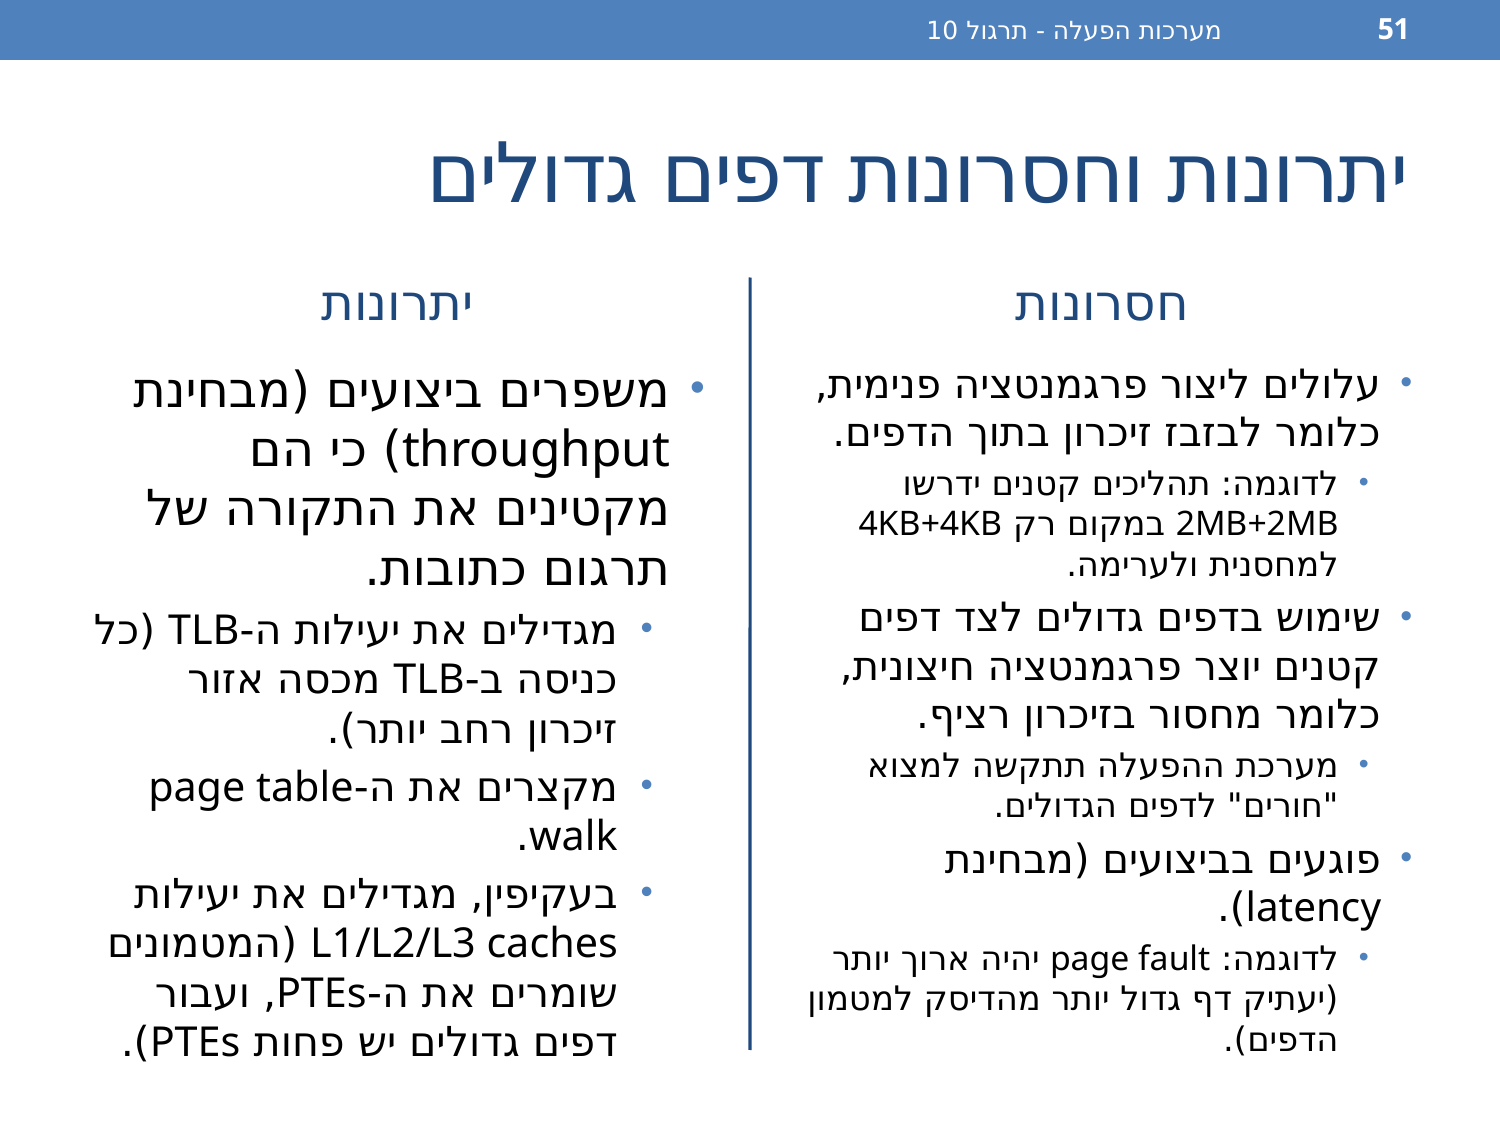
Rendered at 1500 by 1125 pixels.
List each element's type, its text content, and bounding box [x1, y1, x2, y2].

list חסרונות [780, 249, 1425, 350]
slide_number 51 [1250, 3, 1425, 57]
title יתרונות וחסרונות דפים גדולים [75, 87, 1425, 250]
list משפרים ביצועים (מבחינת throughput) כי הם מקטינים את התקורה של תרגום כתובות. מגדילים את יעילות ה-TLB (כל כניסה ב-TLB מכסה אזור זיכרון רחב יותר). מקצרים את ה-page table walk. בעקיפין, מגדילים את יעילות L1/L2/L3 caches (המטמונים שומרים את ה-PTEs, ועבור דפים גדולים יש פחות PTEs). [75, 350, 720, 1075]
list יתרונות [75, 249, 720, 350]
list עלולים ליצור פרגמנטציה פנימית, כלומר לבזבז זיכרון בתוך הדפים. לדוגמה: תהליכים קטנים ידרשו 2MB+2MB במקום רק 4KB+4KB למחסנית ולערימה. שימוש בדפים גדולים לצד דפים קטנים יוצר פרגמנטציה חיצונית, כלומר מחסור בזיכרון רציף. מערכת ההפעלה תתקשה למצוא "חורים" לדפים הגדולים. פוגעים בביצועים (מבחינת latency). לדוגמה: page fault יהיה ארוך יותר (יעתיק דף גדול יותר מהדיסק למטמון הדפים). [780, 350, 1425, 1075]
footer מערכות הפעלה - תרגול 10 [562, 3, 1238, 57]
